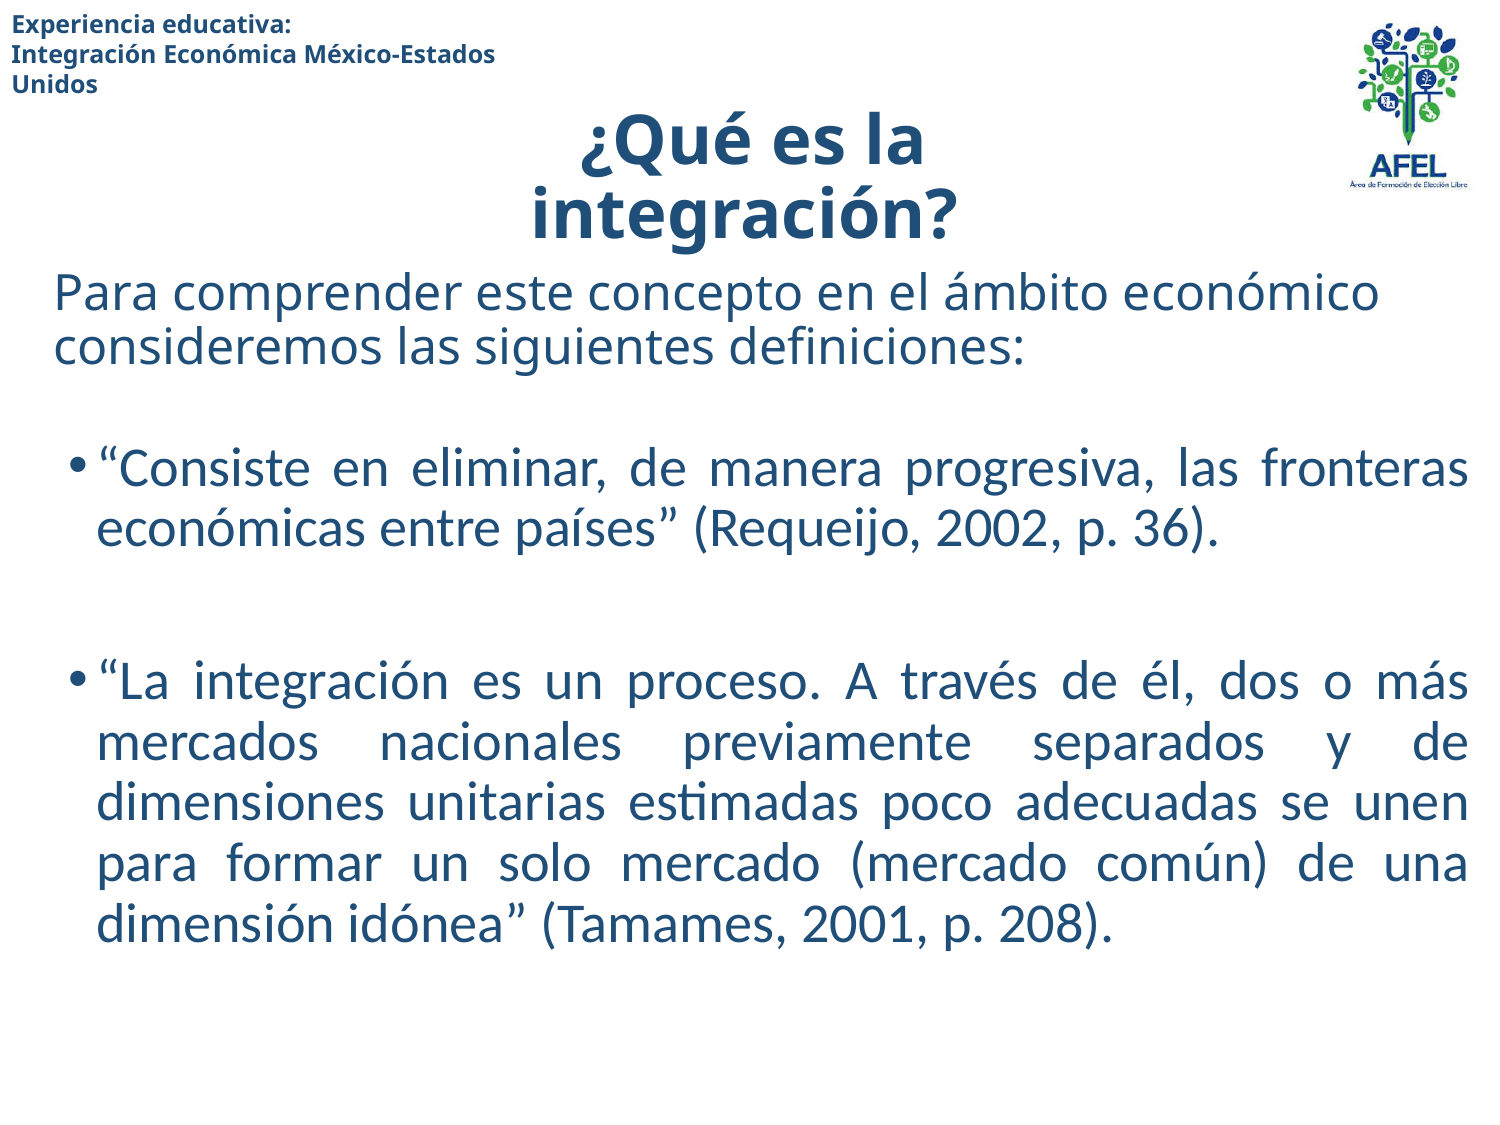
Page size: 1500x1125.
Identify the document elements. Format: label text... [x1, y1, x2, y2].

text_box Para comprender este concepto en el ámbito económico consideremos las siguientes definiciones: [38, 212, 1448, 430]
title ¿Qué es la integración? [394, 123, 1114, 212]
text_box Experiencia educativa: Integración Económica México-Estados Unidos [0, 1, 599, 106]
list “Consiste en eliminar, de manera progresiva, las fronteras económicas entre países” (Requeijo, 2002, p. 36). “La integración es un proceso. A través de él, dos o más mercados nacionales previamente separados y de dimensiones unitarias estimadas poco adecuadas se unen para formar un solo mercado (mercado común) de una dimensión idónea” (Tamames, 2001, p. 208). [53, 430, 1486, 984]
picture [1316, 15, 1499, 198]
